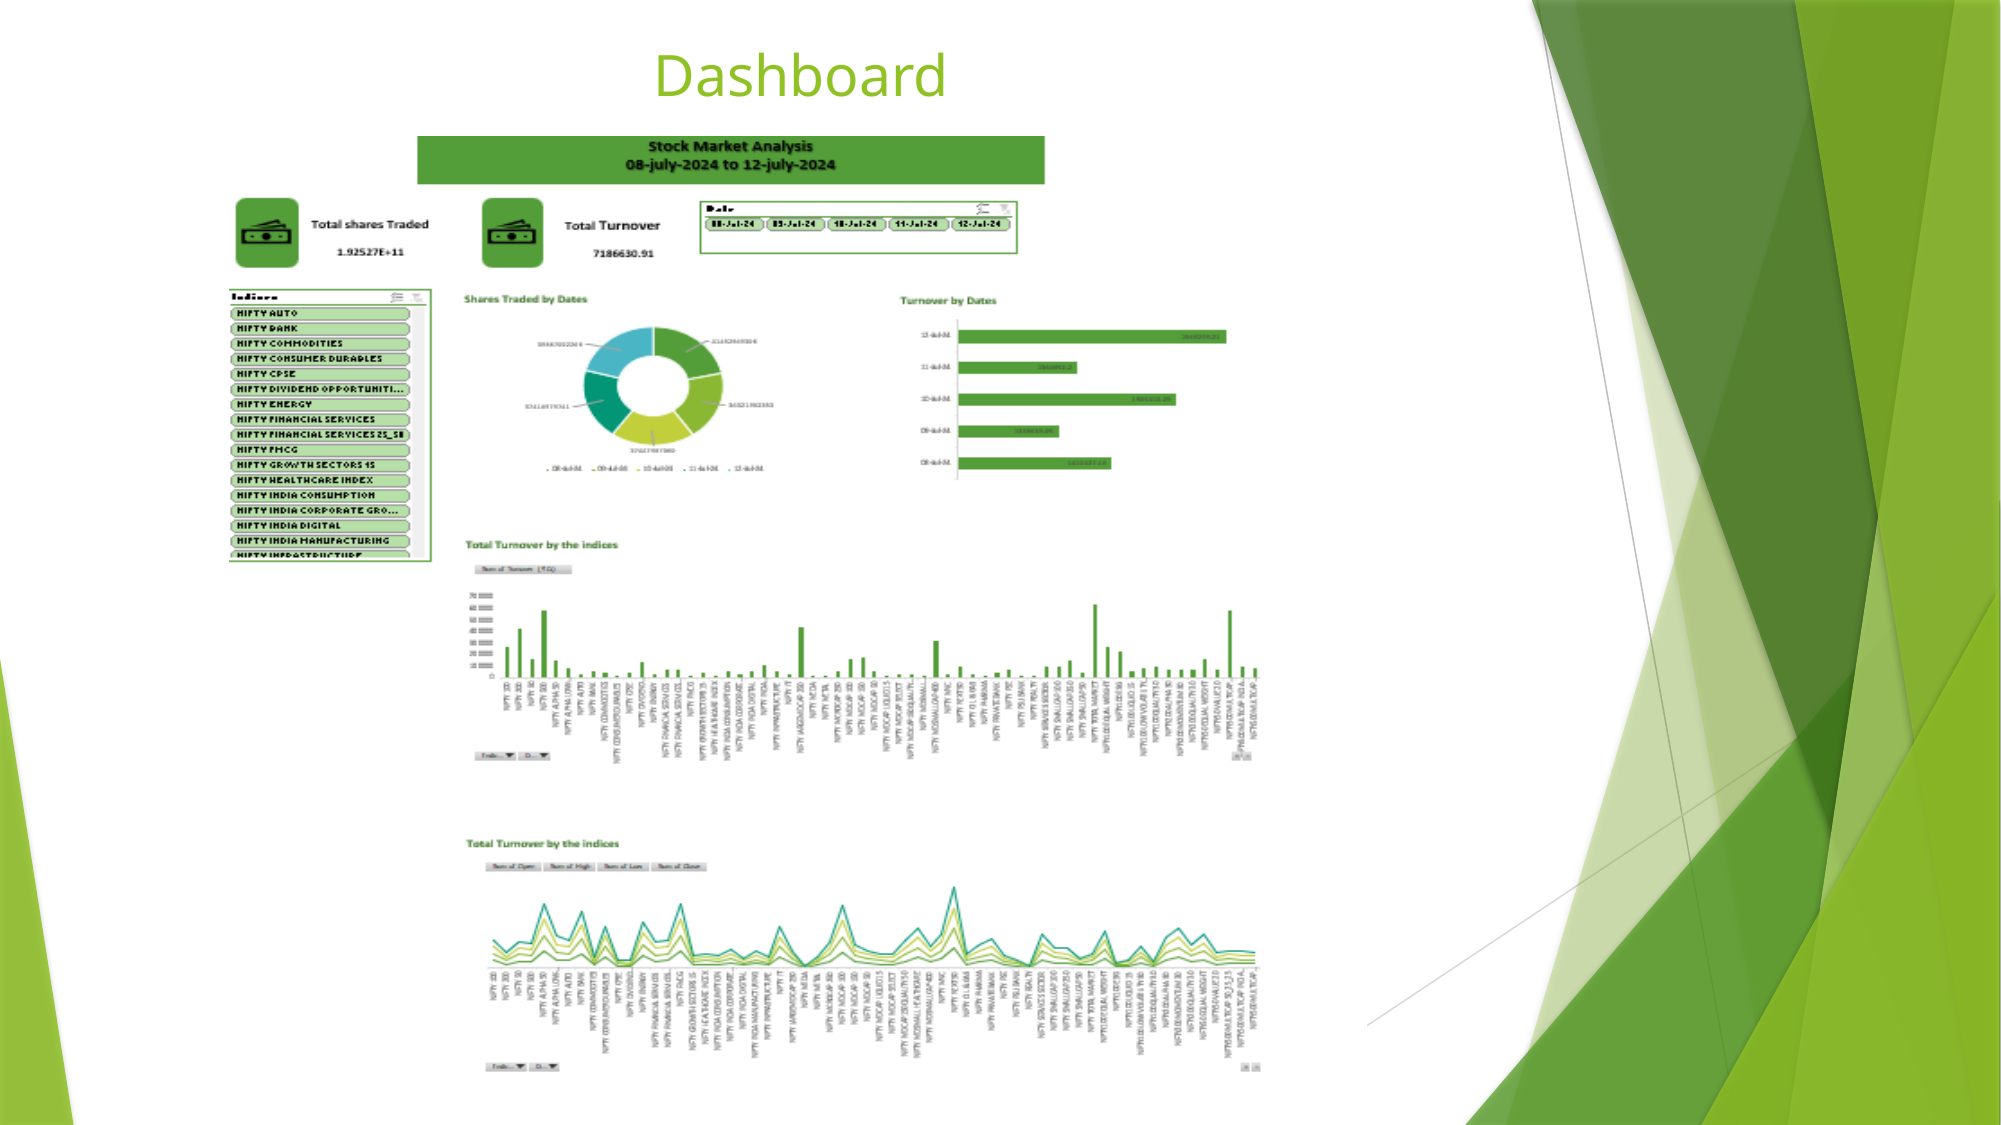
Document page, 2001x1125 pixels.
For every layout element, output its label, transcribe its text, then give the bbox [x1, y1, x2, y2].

title Dashboard [96, 32, 1507, 117]
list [228, 136, 1367, 1125]
